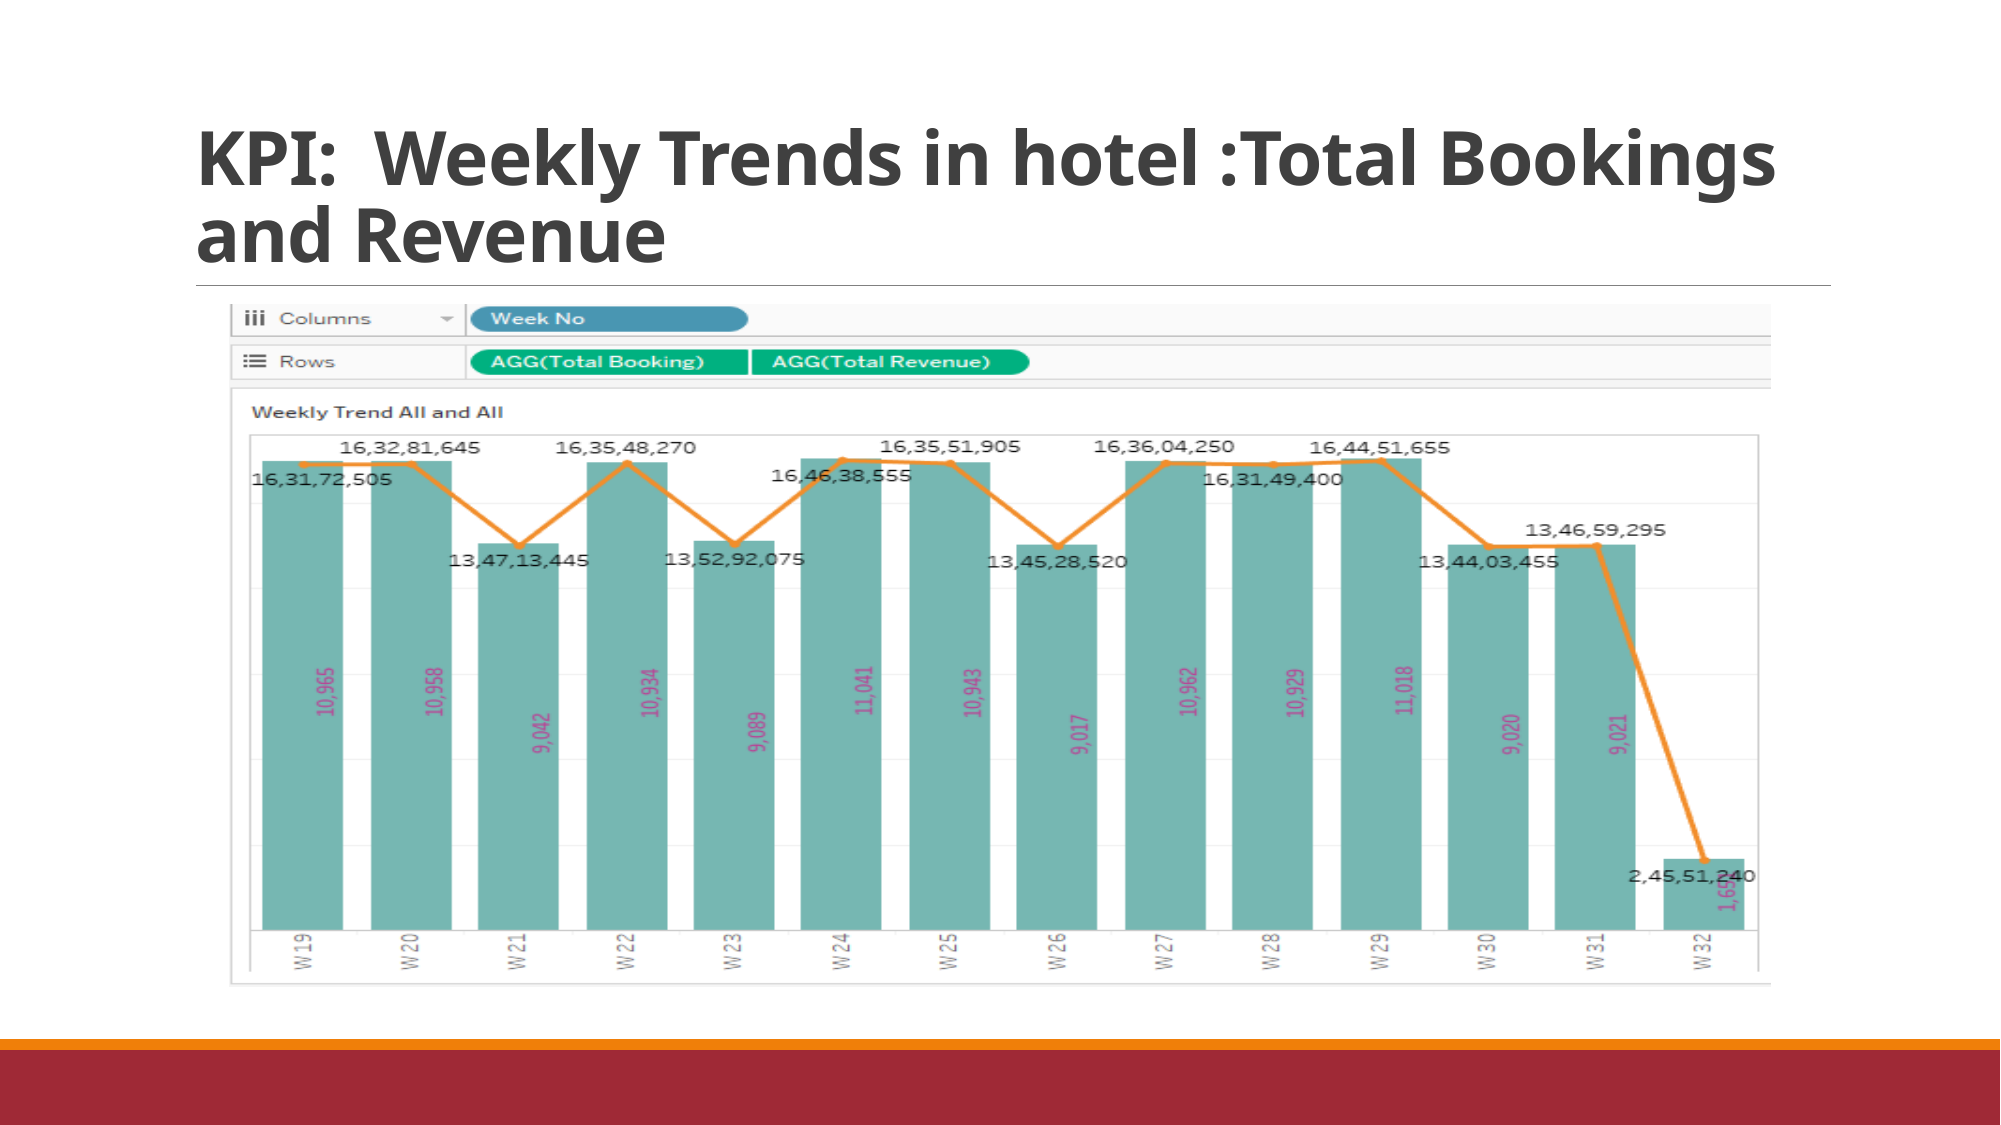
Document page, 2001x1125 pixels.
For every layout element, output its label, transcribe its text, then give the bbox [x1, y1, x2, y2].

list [228, 304, 1772, 988]
title KPI: Weekly Trends in hotel :Total Bookings and Revenue [180, 47, 1830, 285]
